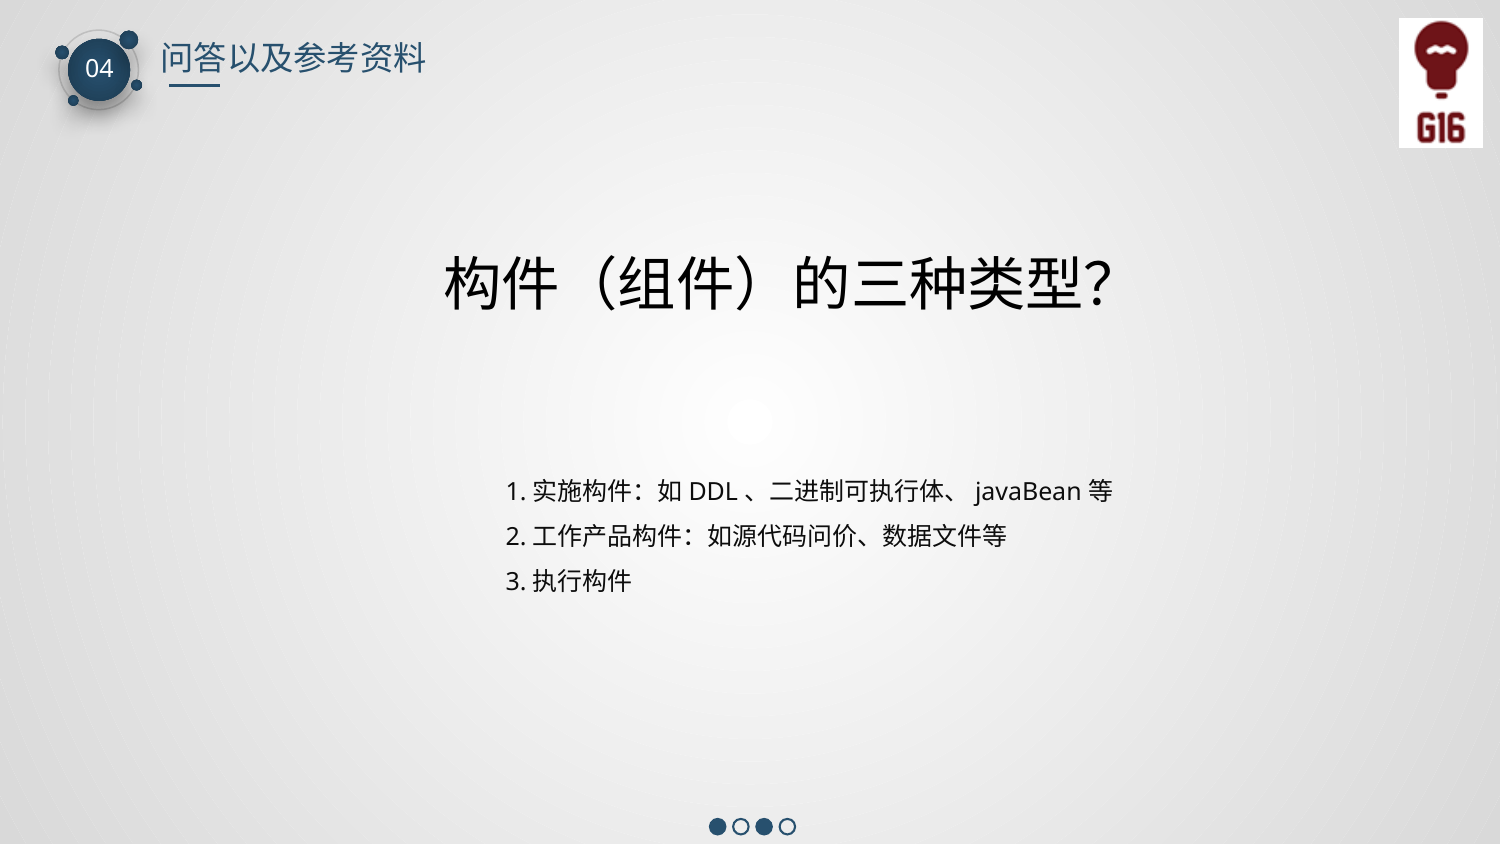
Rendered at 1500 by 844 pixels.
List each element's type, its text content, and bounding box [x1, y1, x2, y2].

text_box 构件（组件）的三种类型？ [428, 240, 1236, 325]
text_box 04 [70, 45, 129, 91]
text_box 问答以及参考资料 [146, 30, 442, 85]
picture [1399, 18, 1483, 148]
text_box 1.实施构件：如DDL、二进制可执行体、javaBean等 2.工作产品构件：如源代码问价、数据文件等 3.执行构件 [490, 453, 1128, 637]
